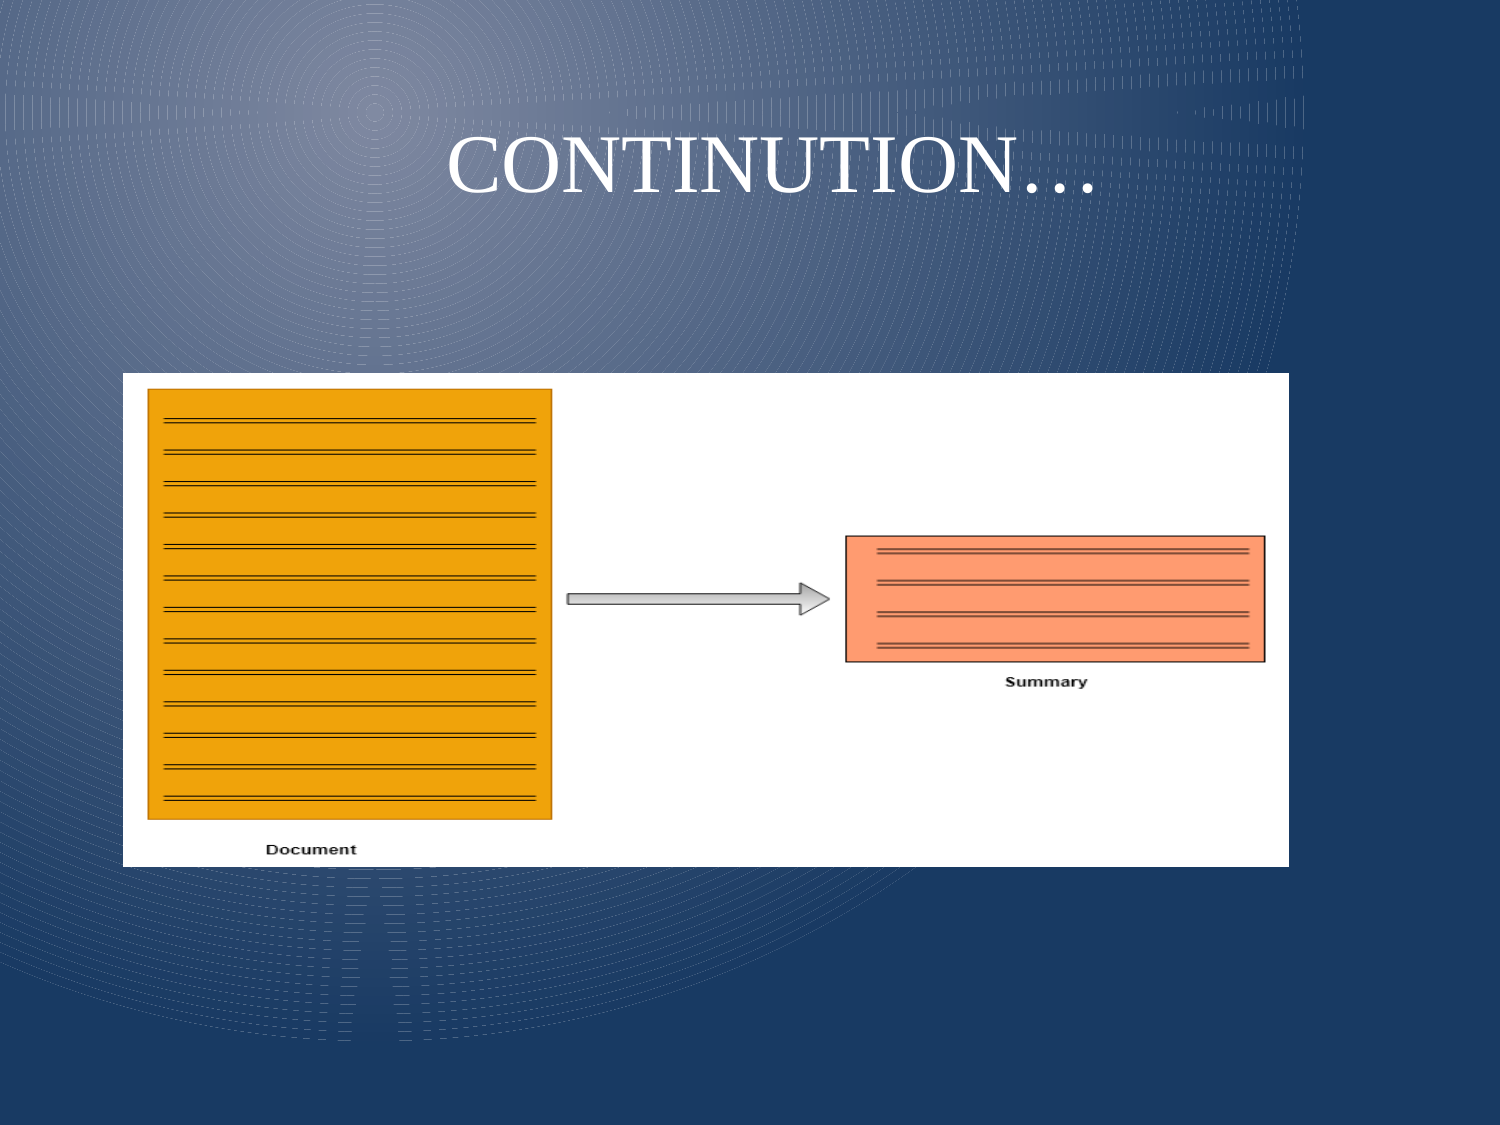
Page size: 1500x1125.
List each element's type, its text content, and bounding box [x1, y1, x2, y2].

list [123, 373, 1289, 868]
title Continution… [431, 101, 1176, 244]
